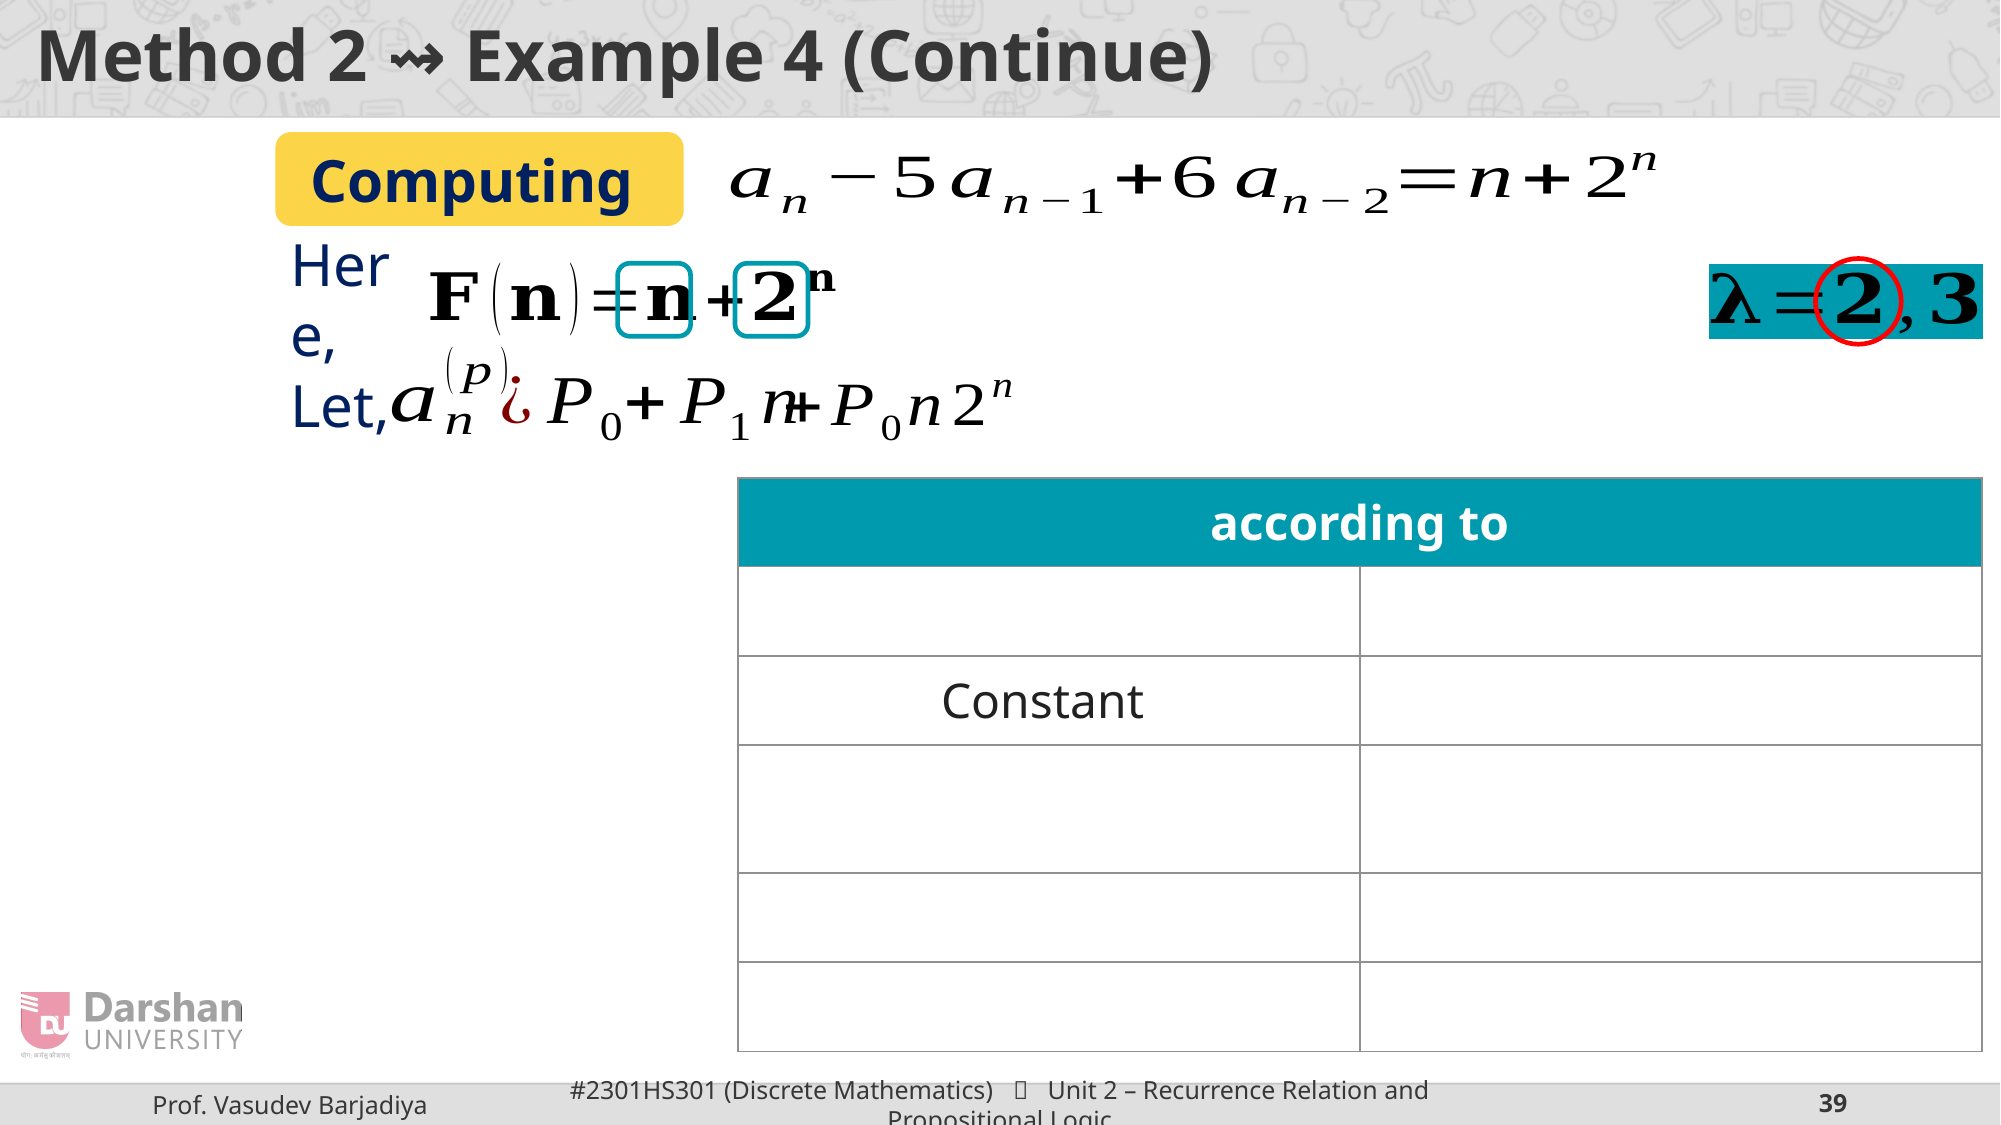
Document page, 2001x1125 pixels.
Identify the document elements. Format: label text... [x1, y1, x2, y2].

title Method 2 ⇝ Example 4 (Continue) [0, 0, 2000, 117]
text_box [733, 262, 810, 338]
text_box [616, 262, 692, 338]
text_box Let, [275, 361, 428, 447]
text_box Here, [275, 220, 428, 361]
text_box [1814, 257, 1903, 346]
